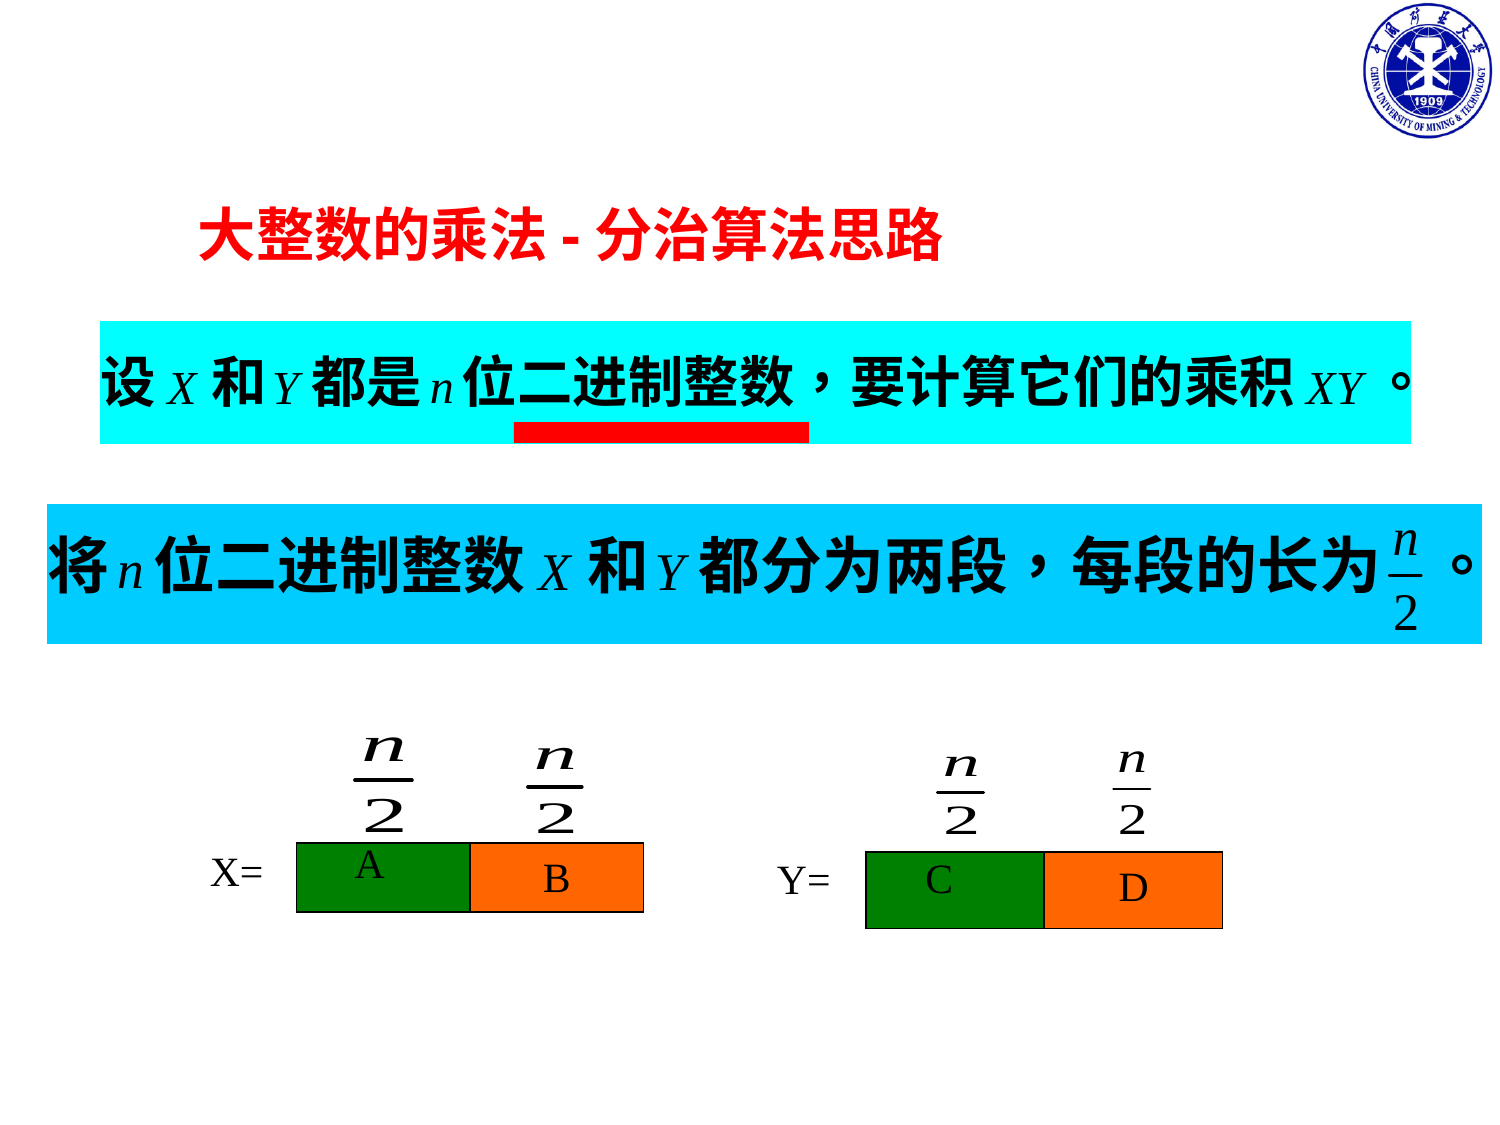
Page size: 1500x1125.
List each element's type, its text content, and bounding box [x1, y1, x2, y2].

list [46, 503, 1483, 645]
text_box 大整数的乘法-分治算法思路 [183, 190, 1258, 276]
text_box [761, 729, 1223, 929]
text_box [194, 713, 644, 913]
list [100, 320, 1412, 444]
picture [1355, 0, 1500, 141]
